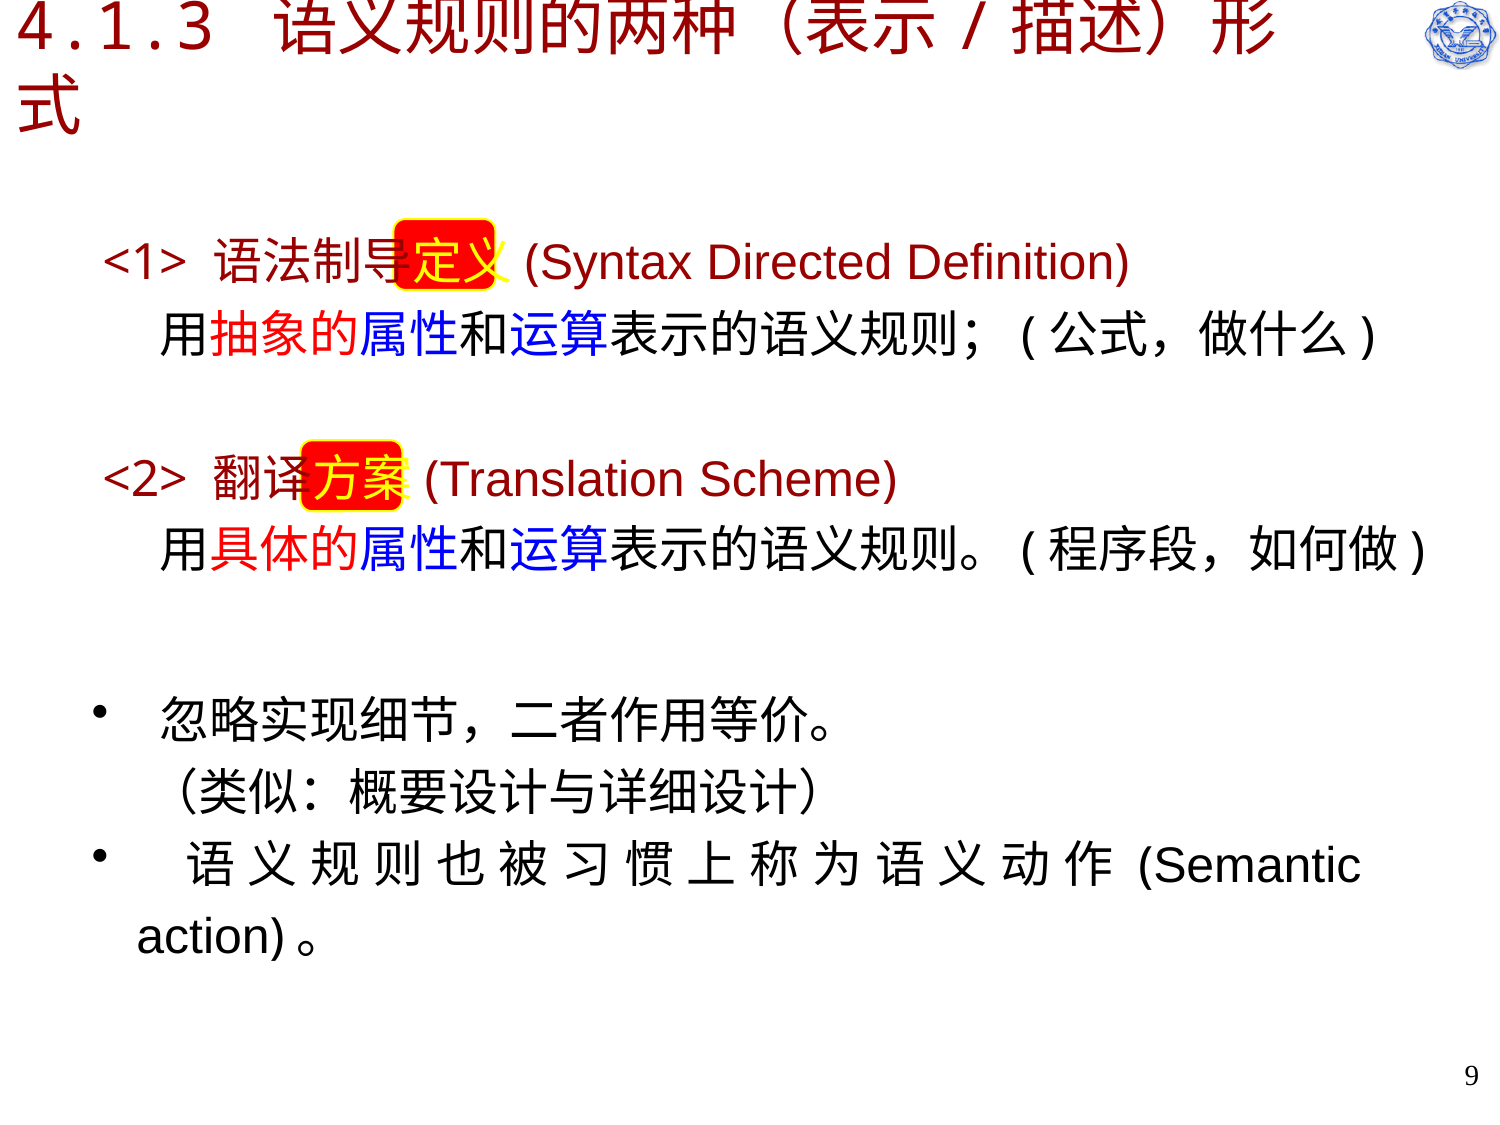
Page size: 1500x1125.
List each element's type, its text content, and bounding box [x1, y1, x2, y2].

text_box <1> 语法制导定义(Syntax Directed Definition) 用抽象的属性和运算表示的语义规则；(公式，做什么) <2> 翻译方案(Translation Scheme) 用具体的属性和运算表示的语义规则。(程序段，如何做) [87, 210, 1450, 586]
picture [1423, 0, 1500, 70]
title 4.1.3 语义规则的两种（表示/描述）形式 [0, 12, 1309, 113]
slide_number 9 [1181, 1048, 1495, 1124]
text_box 忽略实现细节，二者作用等价。 （类似：概要设计与详细设计） 语义规则也被习惯上称为语义动作(Semantic action)。 [76, 668, 1377, 972]
